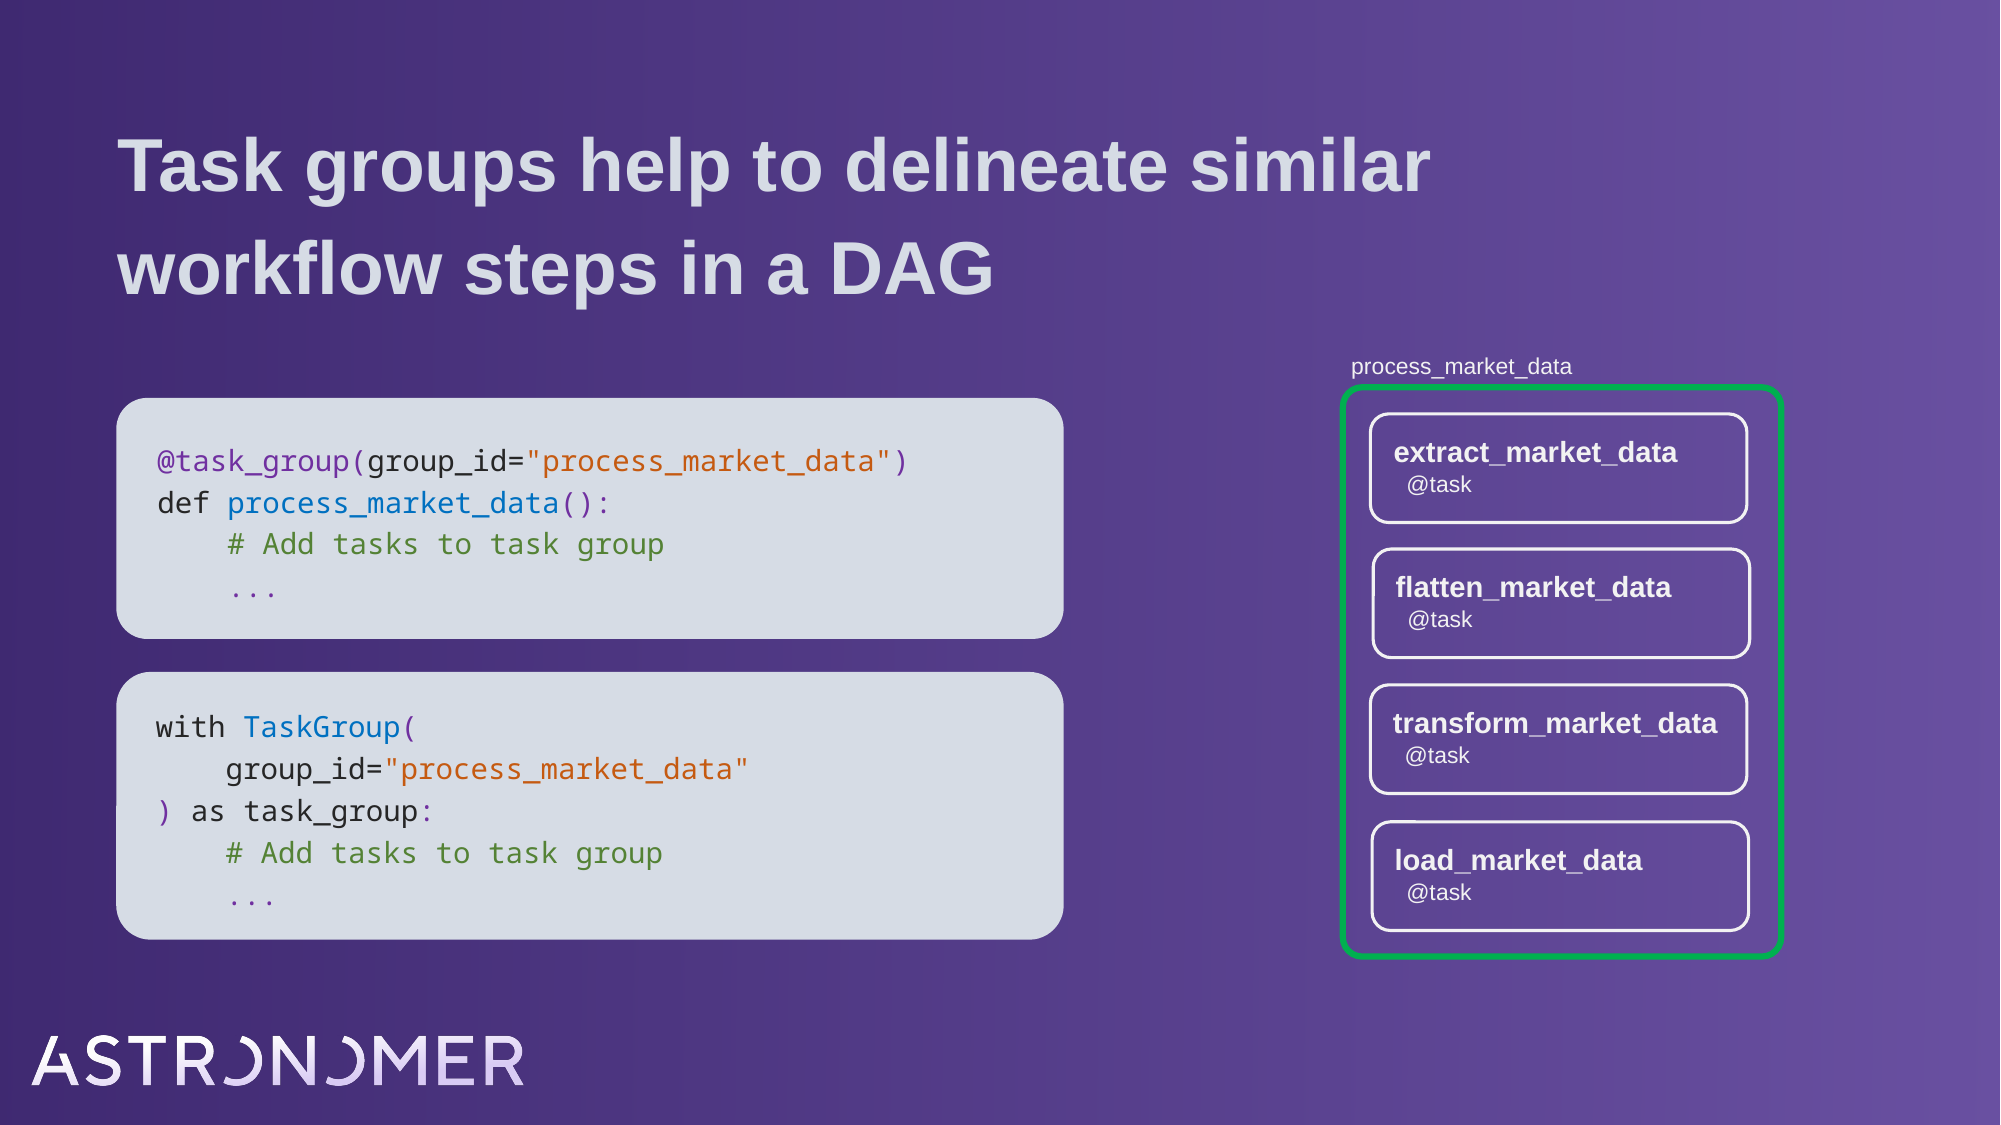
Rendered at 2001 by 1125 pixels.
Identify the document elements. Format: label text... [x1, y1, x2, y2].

text_box Task groups help to delineate similar workflow steps in a DAG [103, 96, 1471, 317]
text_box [1370, 684, 1747, 794]
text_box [1370, 413, 1747, 523]
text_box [1373, 549, 1750, 658]
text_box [1372, 821, 1749, 931]
text_box process_market_data [1336, 343, 1802, 387]
text_box [115, 670, 1065, 941]
picture [31, 1035, 524, 1086]
text_box [1341, 387, 1783, 958]
text_box with TaskGroup( group_id="process_market_data" ) as task_group: # Add tasks to task group ... [140, 693, 1031, 919]
text_box [115, 396, 1065, 641]
text_box @task_group(group_id="process_market_data") def process_market_data(): # Add tasks to task group ... [142, 427, 1033, 611]
